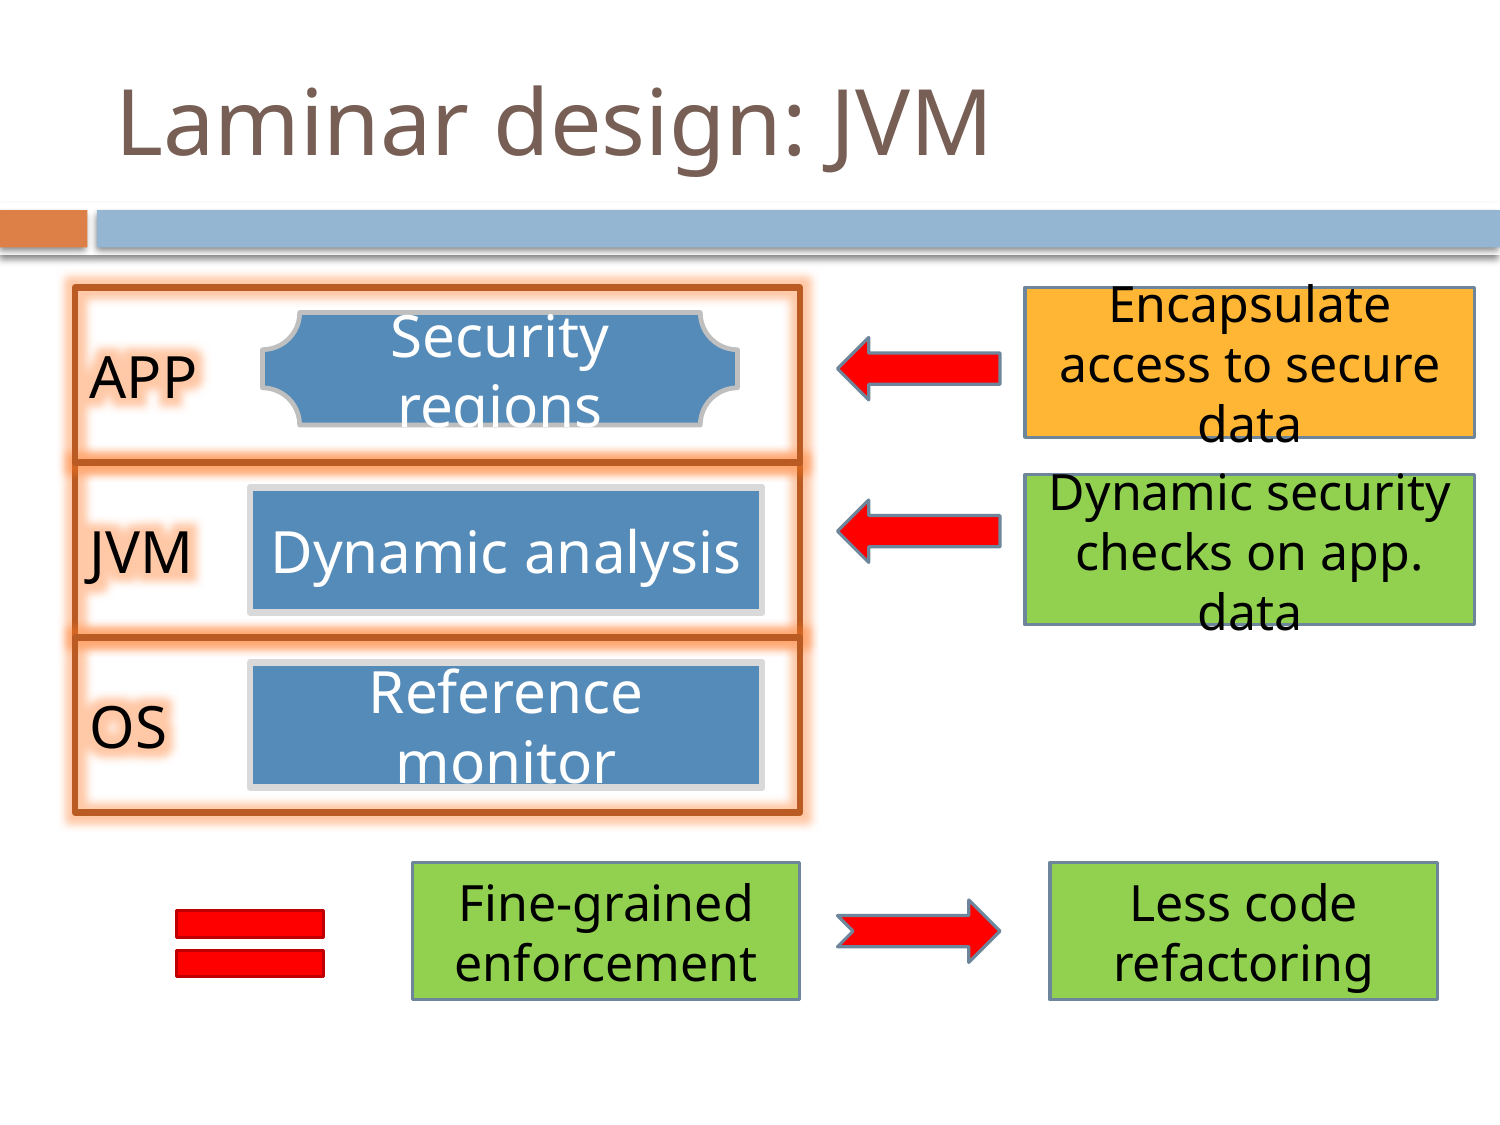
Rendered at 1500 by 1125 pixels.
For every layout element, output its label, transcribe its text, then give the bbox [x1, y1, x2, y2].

text_box Less code refactoring [1048, 861, 1439, 1001]
text_box Fine-grained enforcement [411, 861, 801, 1001]
text_box [175, 909, 325, 939]
text_box [836, 498, 1002, 564]
text_box [836, 335, 1002, 402]
title Laminar design: JVM [100, 37, 1438, 200]
text_box Dynamic security checks on app. data [1023, 473, 1476, 626]
text_box [175, 949, 325, 978]
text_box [74, 287, 801, 813]
text_box Encapsulate access to secure data [1023, 286, 1476, 439]
text_box [836, 898, 1002, 964]
